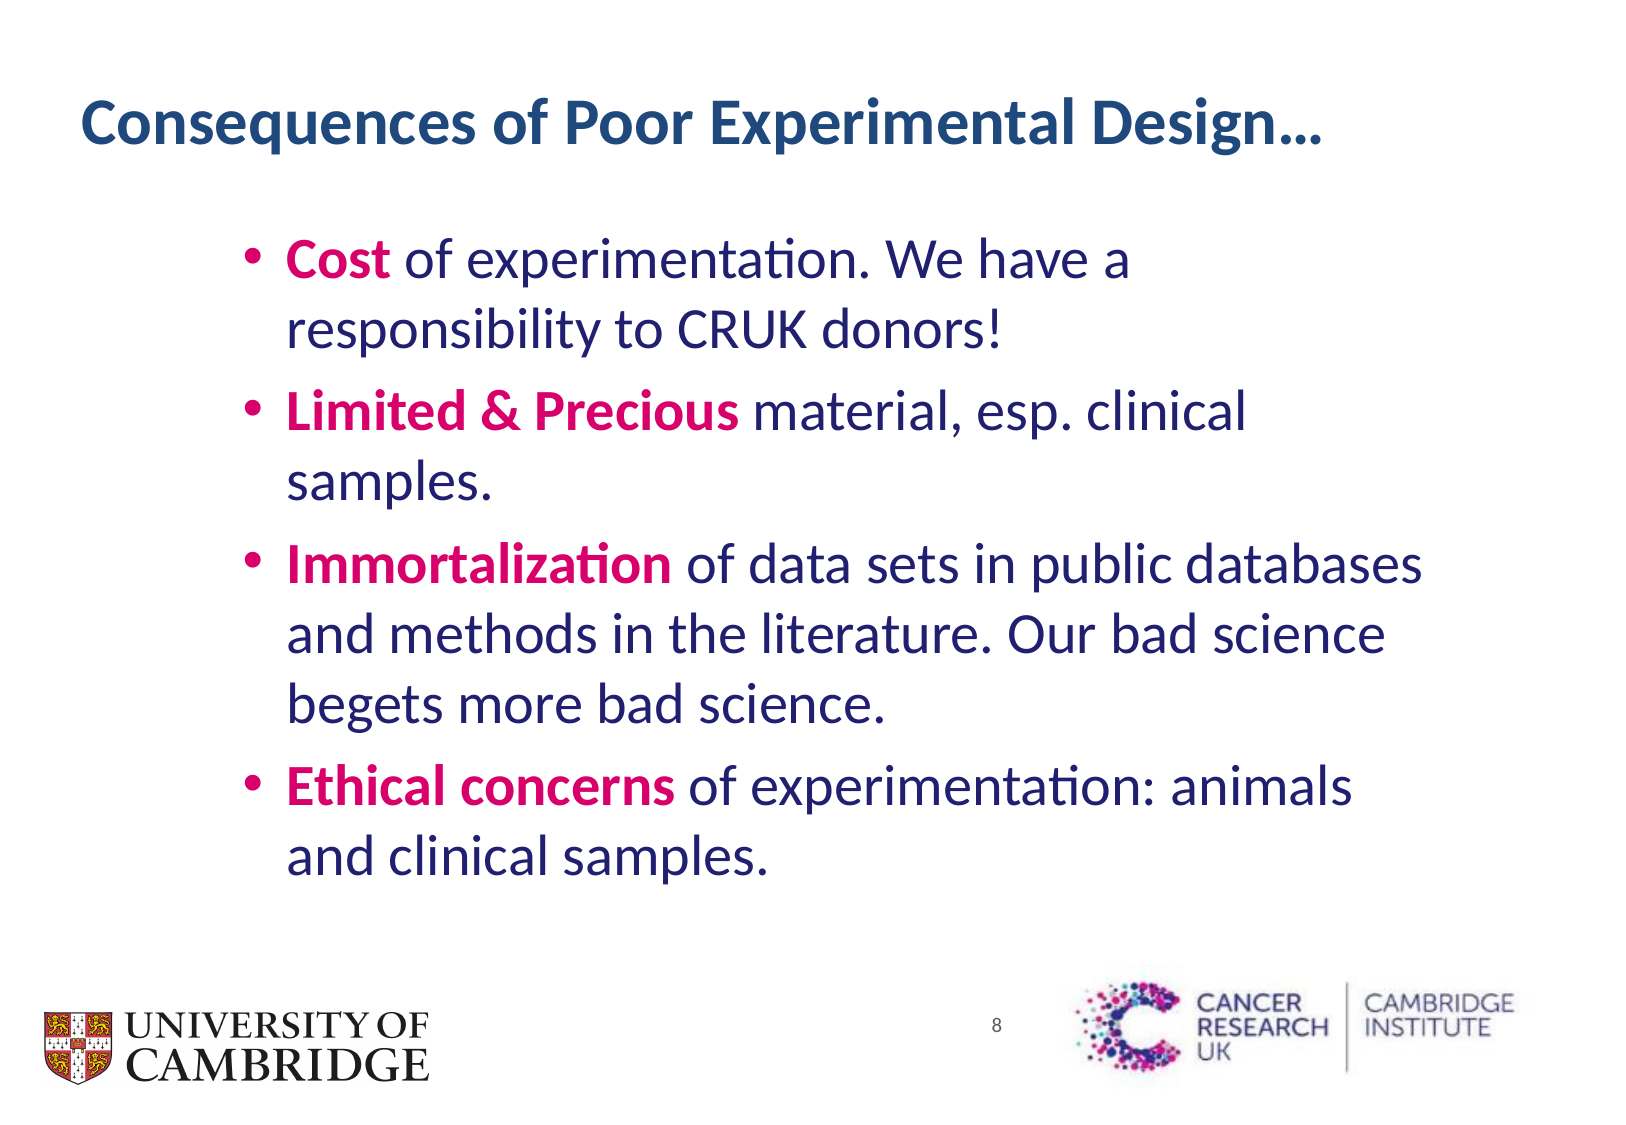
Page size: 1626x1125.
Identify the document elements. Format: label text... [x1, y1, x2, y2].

picture [44, 1011, 429, 1085]
list Cost of experimentation. We have a responsibility to CRUK donors! Limited & Precious material, esp. clinical samples. Immortalization of data sets in public databases and methods in the literature. Our bad science begets more bad science. Ethical concerns of experimentation: animals and clinical samples. [183, 219, 1453, 895]
picture [1055, 964, 1568, 1101]
slide_number 8 [991, 1011, 1037, 1074]
title Consequences of Poor Experimental Design… [81, 83, 1544, 246]
